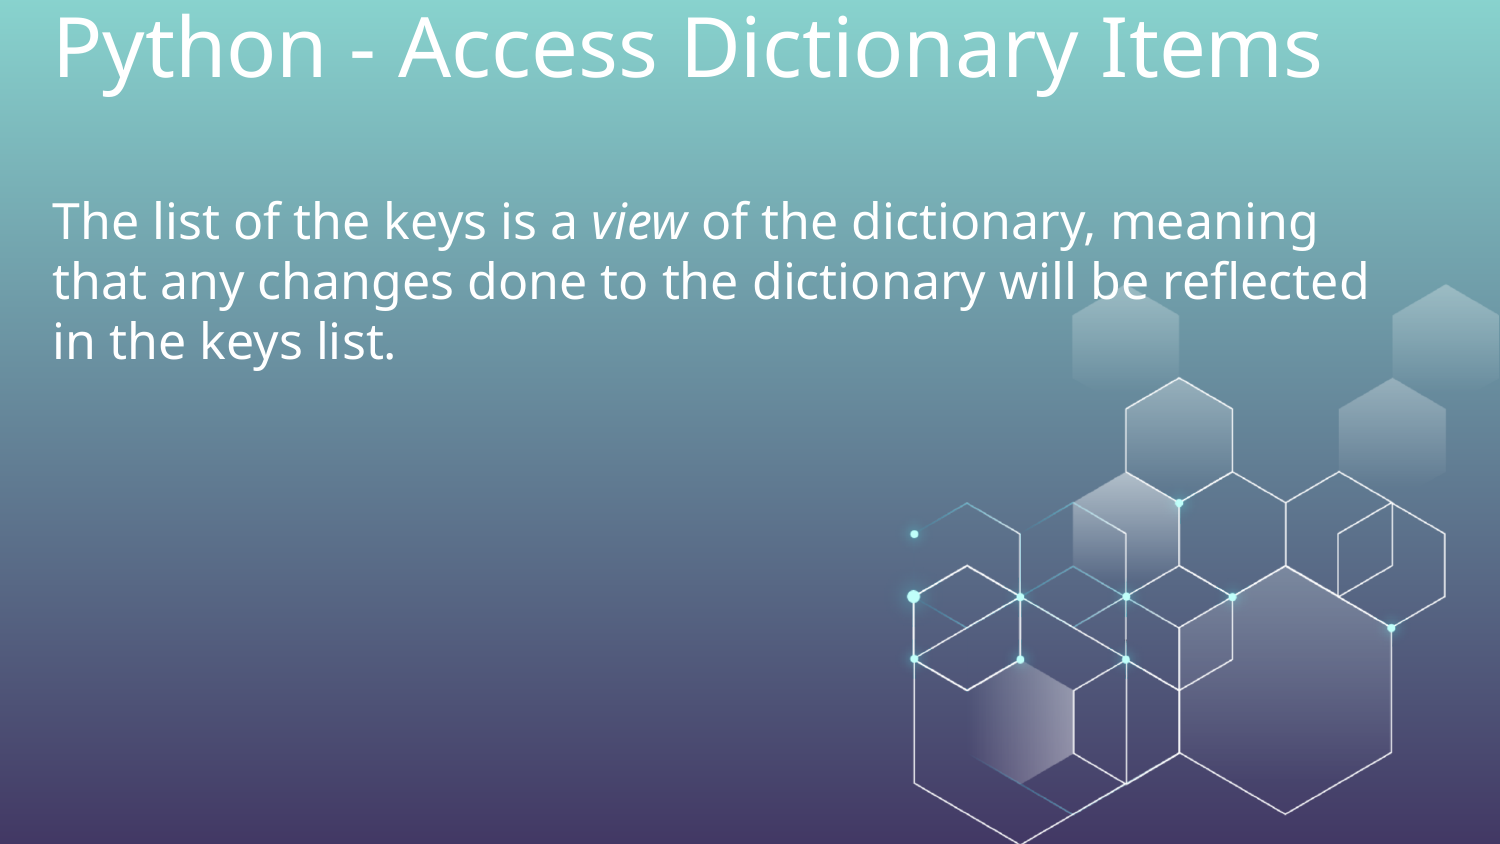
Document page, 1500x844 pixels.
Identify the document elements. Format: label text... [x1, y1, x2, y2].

picture [876, 284, 1498, 844]
text_box The list of the keys is a view of the dictionary, meaning that any changes done to the dictionary will be reflected in the keys list. [37, 246, 1438, 385]
title Python - Access Dictionary Items [37, 0, 1401, 110]
